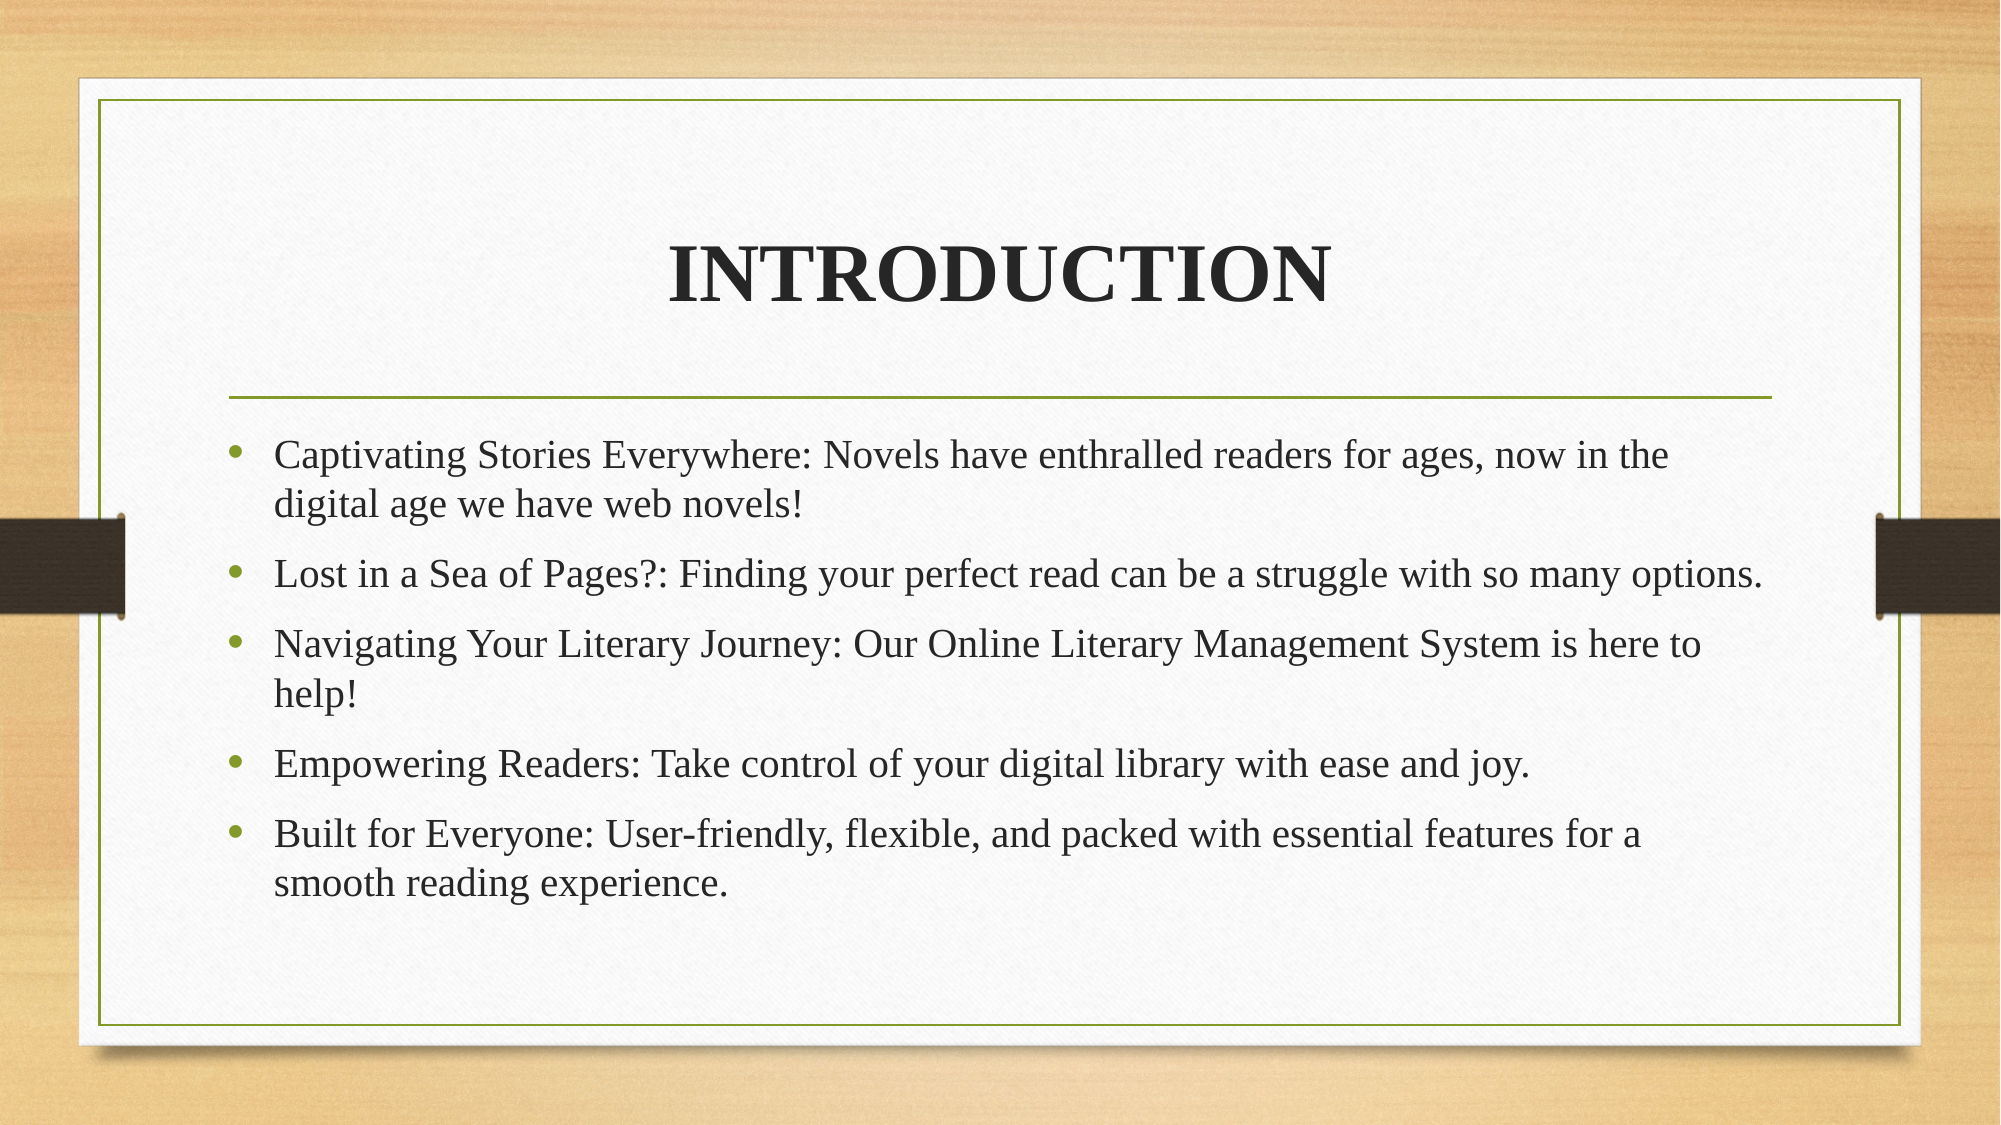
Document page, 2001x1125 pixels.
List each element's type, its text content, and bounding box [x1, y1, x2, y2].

title INTRODUCTION [212, 161, 1788, 375]
picture [0, 0, 2001, 1125]
list Captivating Stories Everywhere: Novels have enthralled readers for ages, now in the digital age we have web novels! Lost in a Sea of Pages?: Finding your perfect read can be a struggle with so many options. Navigating Your Literary Journey: Our Online Literary Management System is here to help! Empowering Readers: Take control of your digital library with ease and joy. Built for Everyone: User-friendly, flexible, and packed with essential features for a smooth reading experience. [212, 419, 1788, 964]
